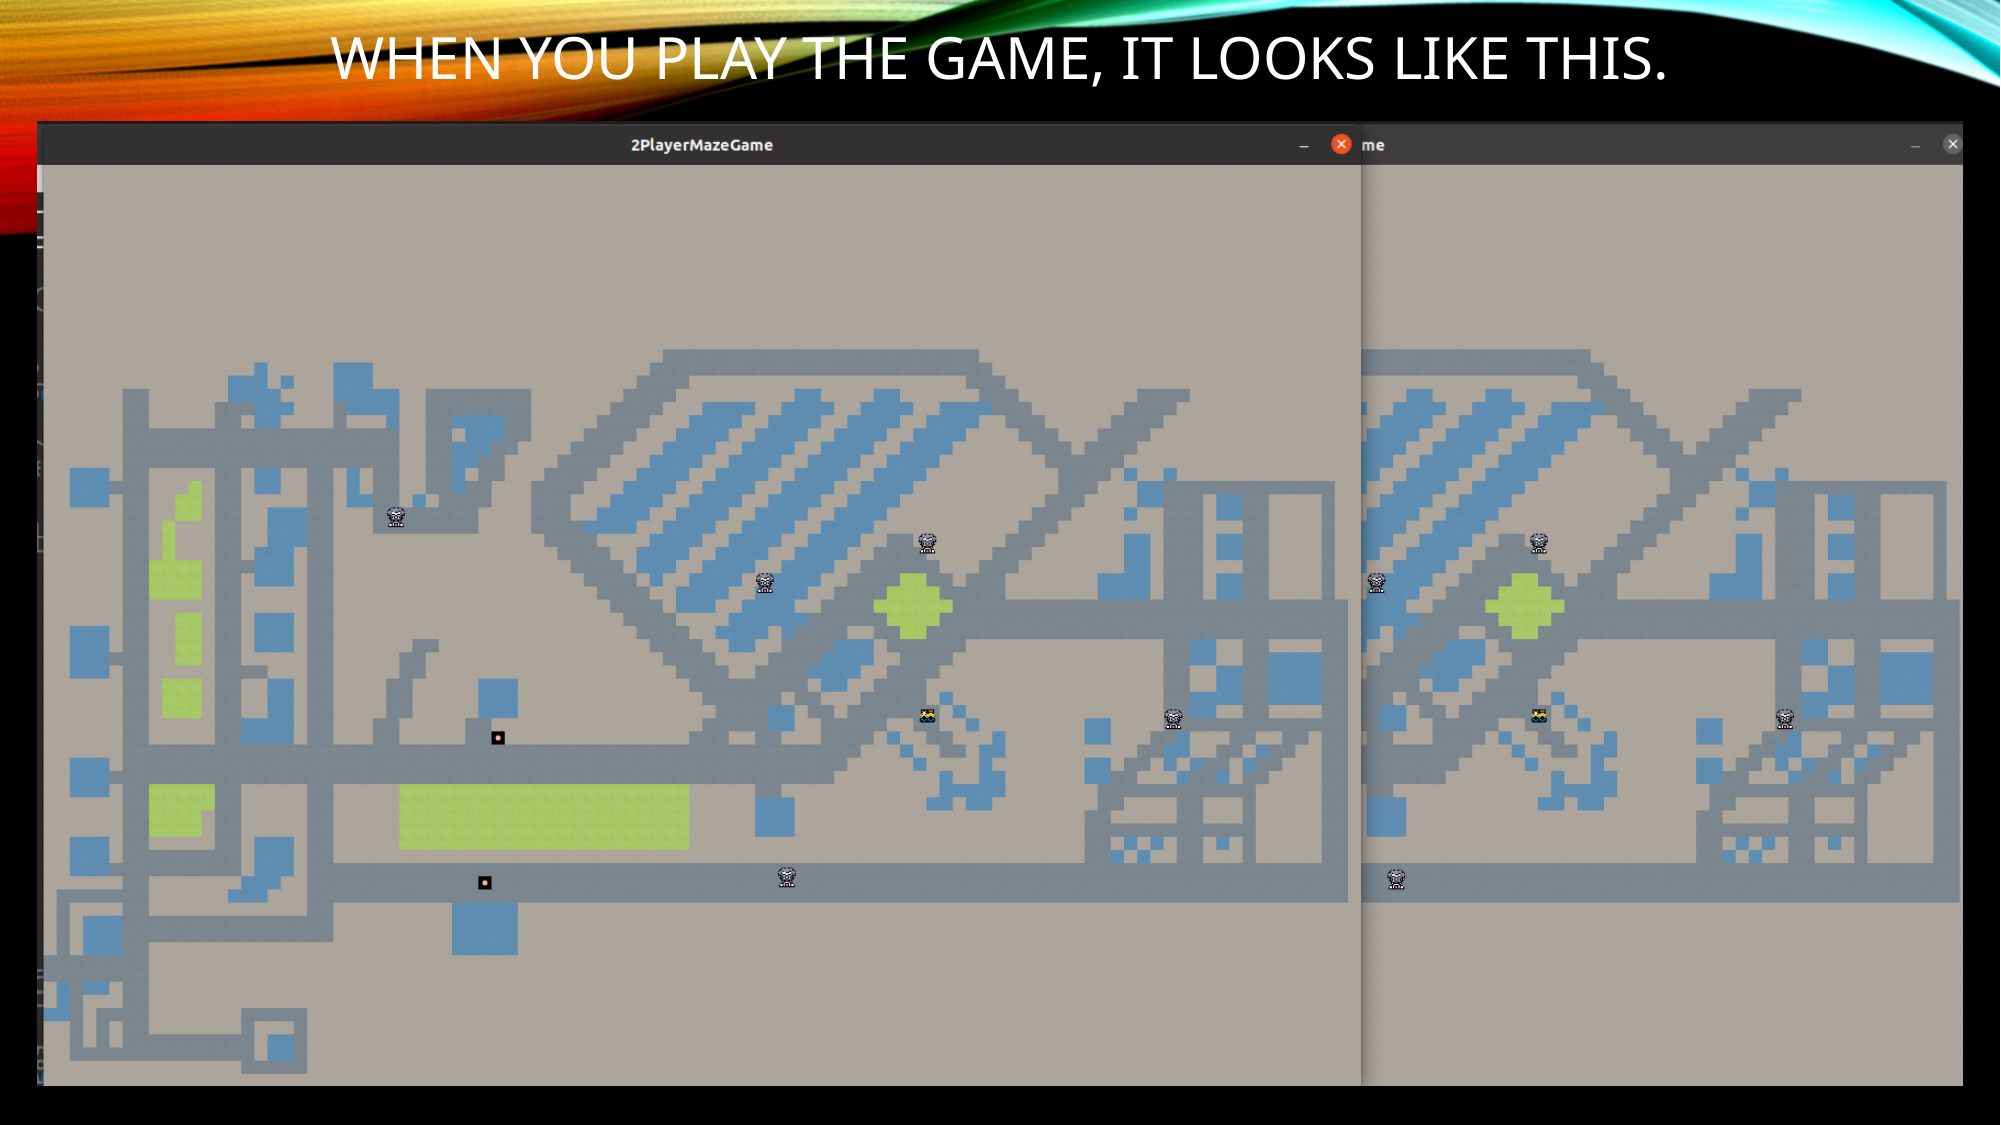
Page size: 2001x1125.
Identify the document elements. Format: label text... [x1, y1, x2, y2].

picture [0, 0, 2000, 1086]
title When you play the Game, it looks like this. [293, 0, 1707, 121]
